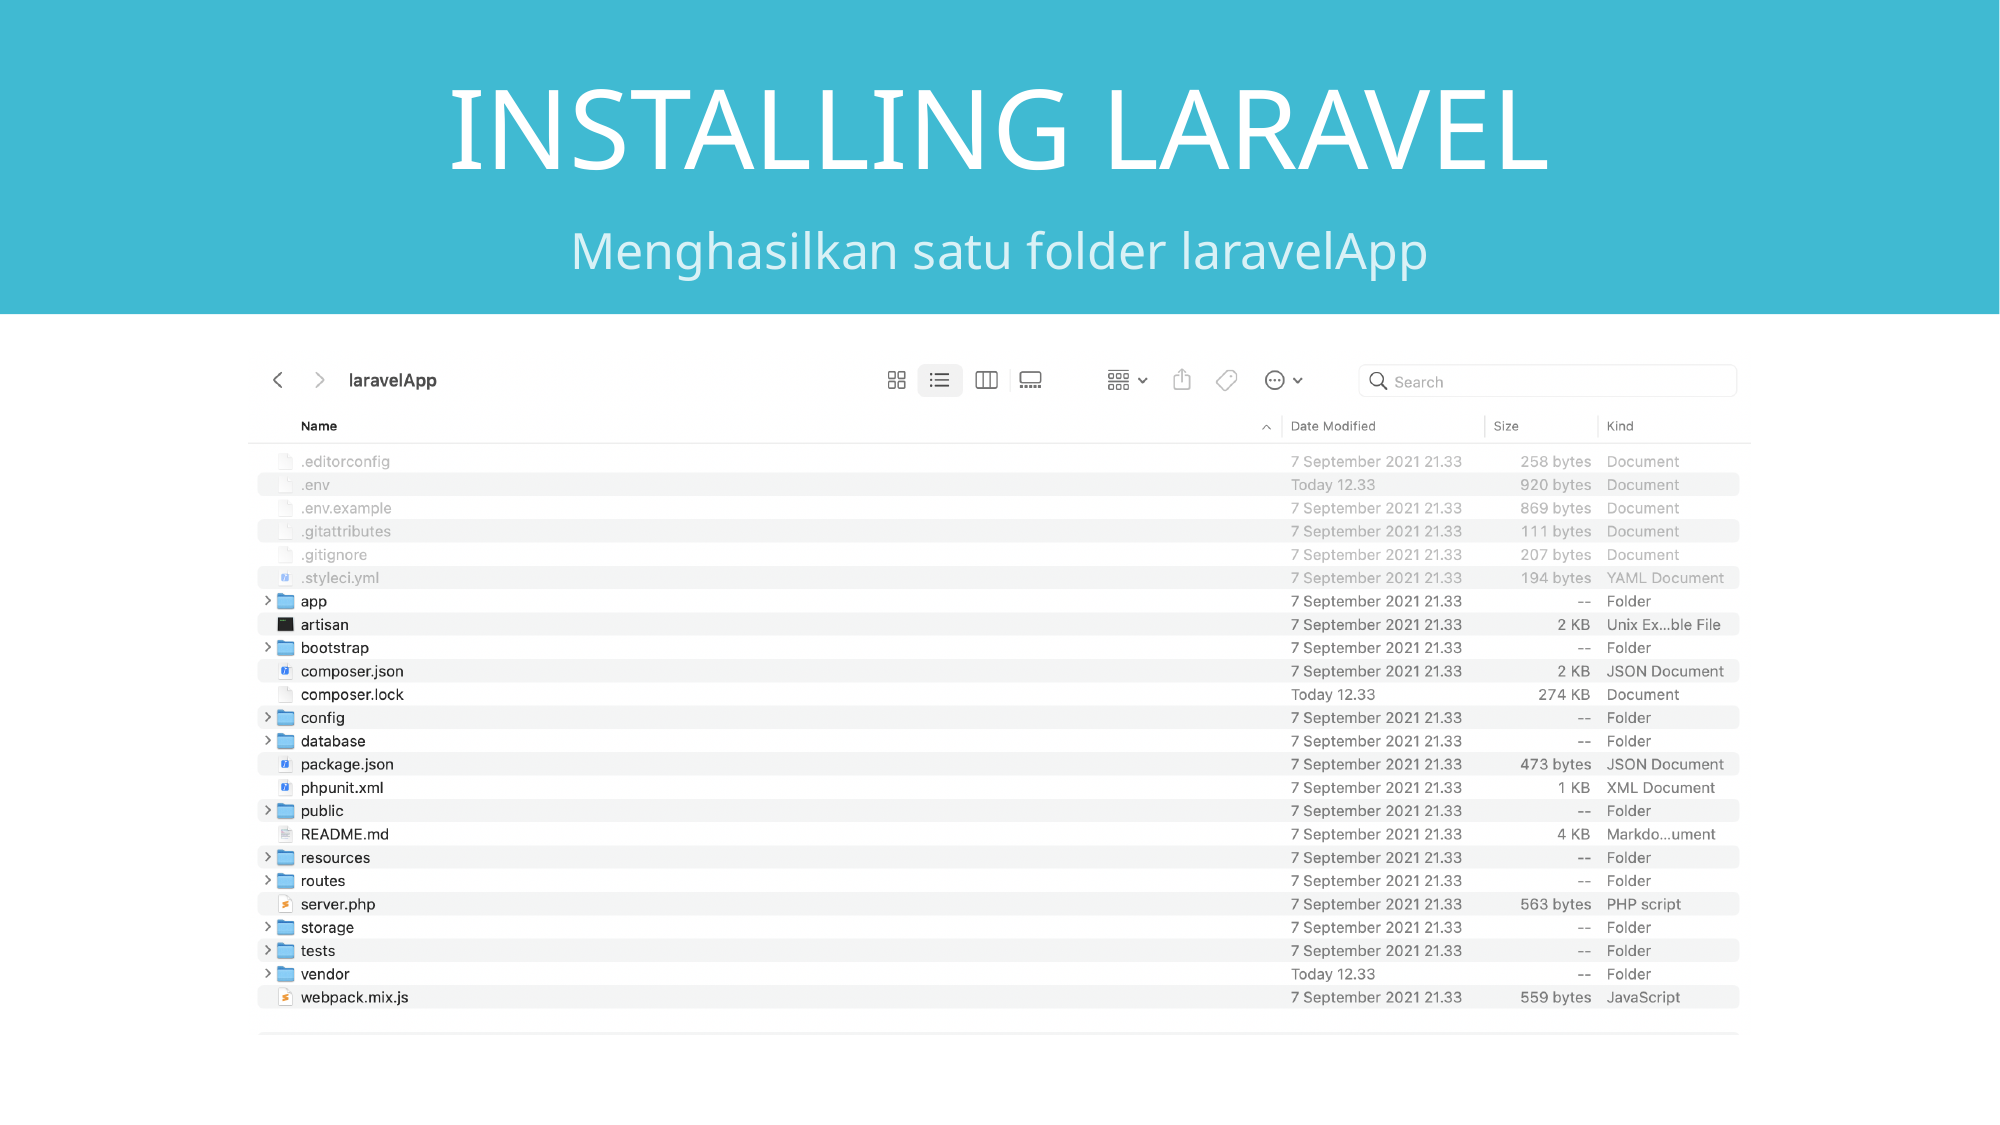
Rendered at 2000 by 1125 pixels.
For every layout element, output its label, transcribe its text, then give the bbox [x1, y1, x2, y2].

text_box [0, 0, 2000, 315]
picture [248, 350, 1751, 1035]
list Menghasilkan satu folder laravelApp [137, 219, 1862, 289]
title Installing laravel [137, 47, 1862, 201]
